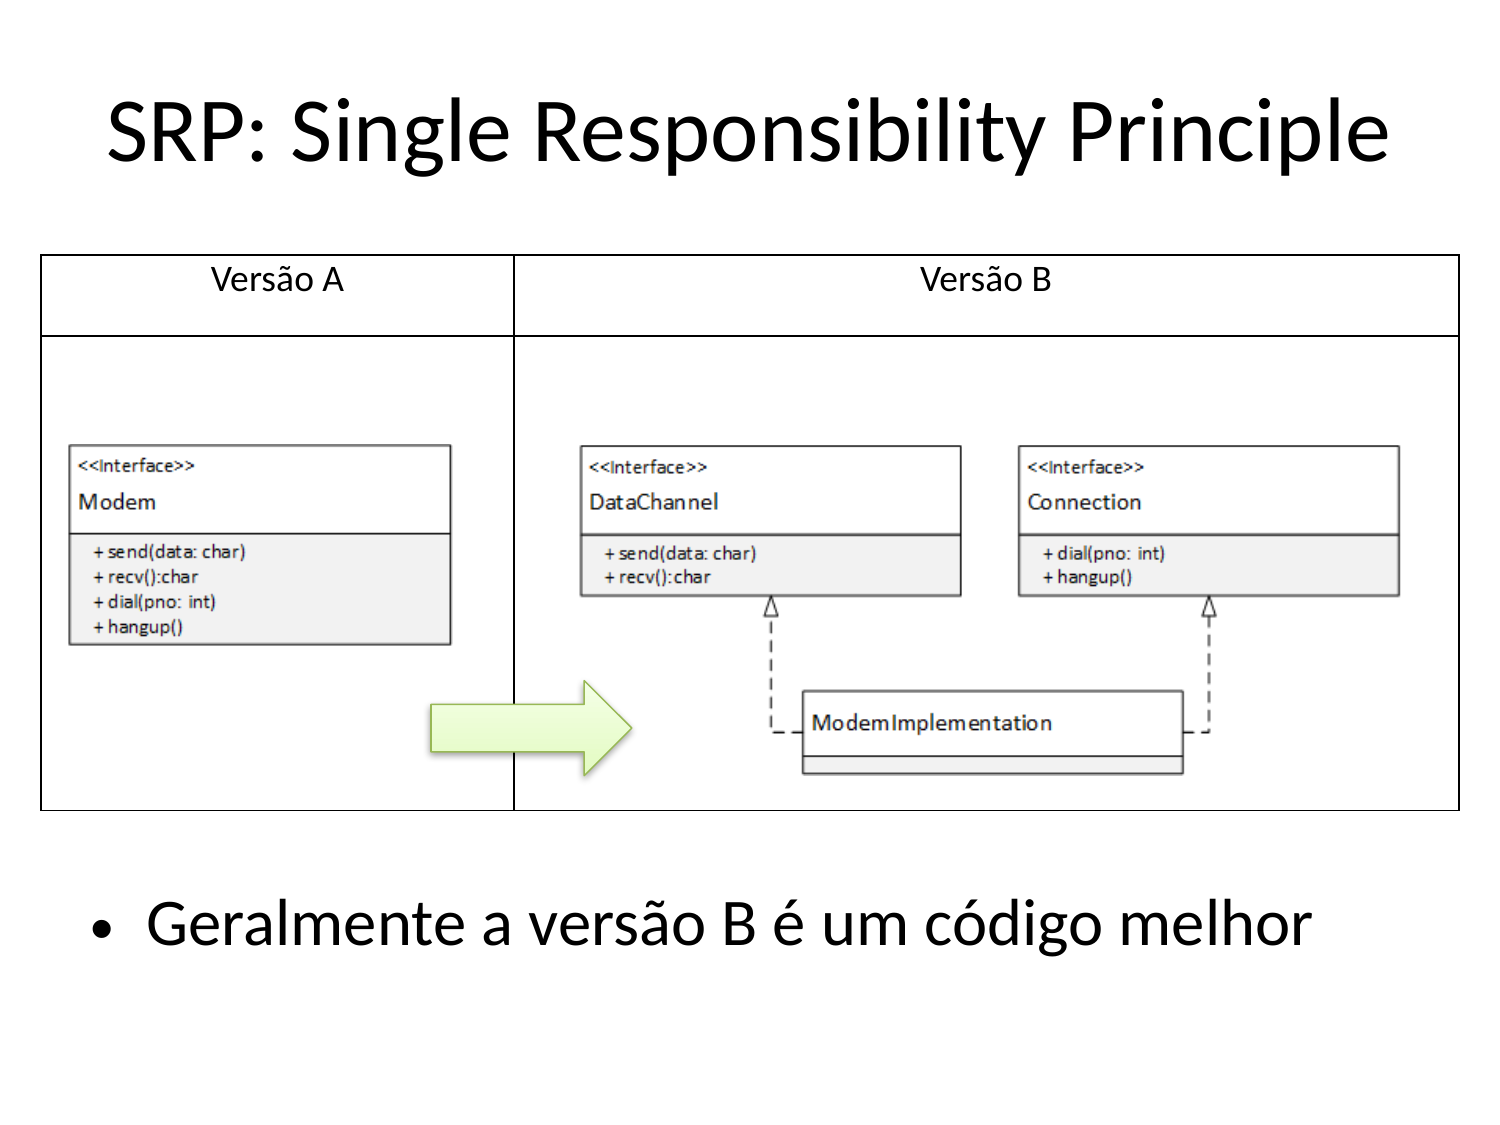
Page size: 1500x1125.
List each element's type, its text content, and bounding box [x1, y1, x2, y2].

table_cell [515, 337, 1458, 810]
picture [572, 444, 1405, 776]
picture [64, 444, 453, 650]
table_cell [42, 337, 513, 810]
list Geralmente a versão B é um código melhor [75, 887, 1425, 1024]
table_header Versão B [515, 256, 1458, 335]
title SRP: Single Responsibility Principle [75, 45, 1425, 233]
table_header Versão A [42, 256, 513, 335]
text_box [430, 703, 567, 753]
